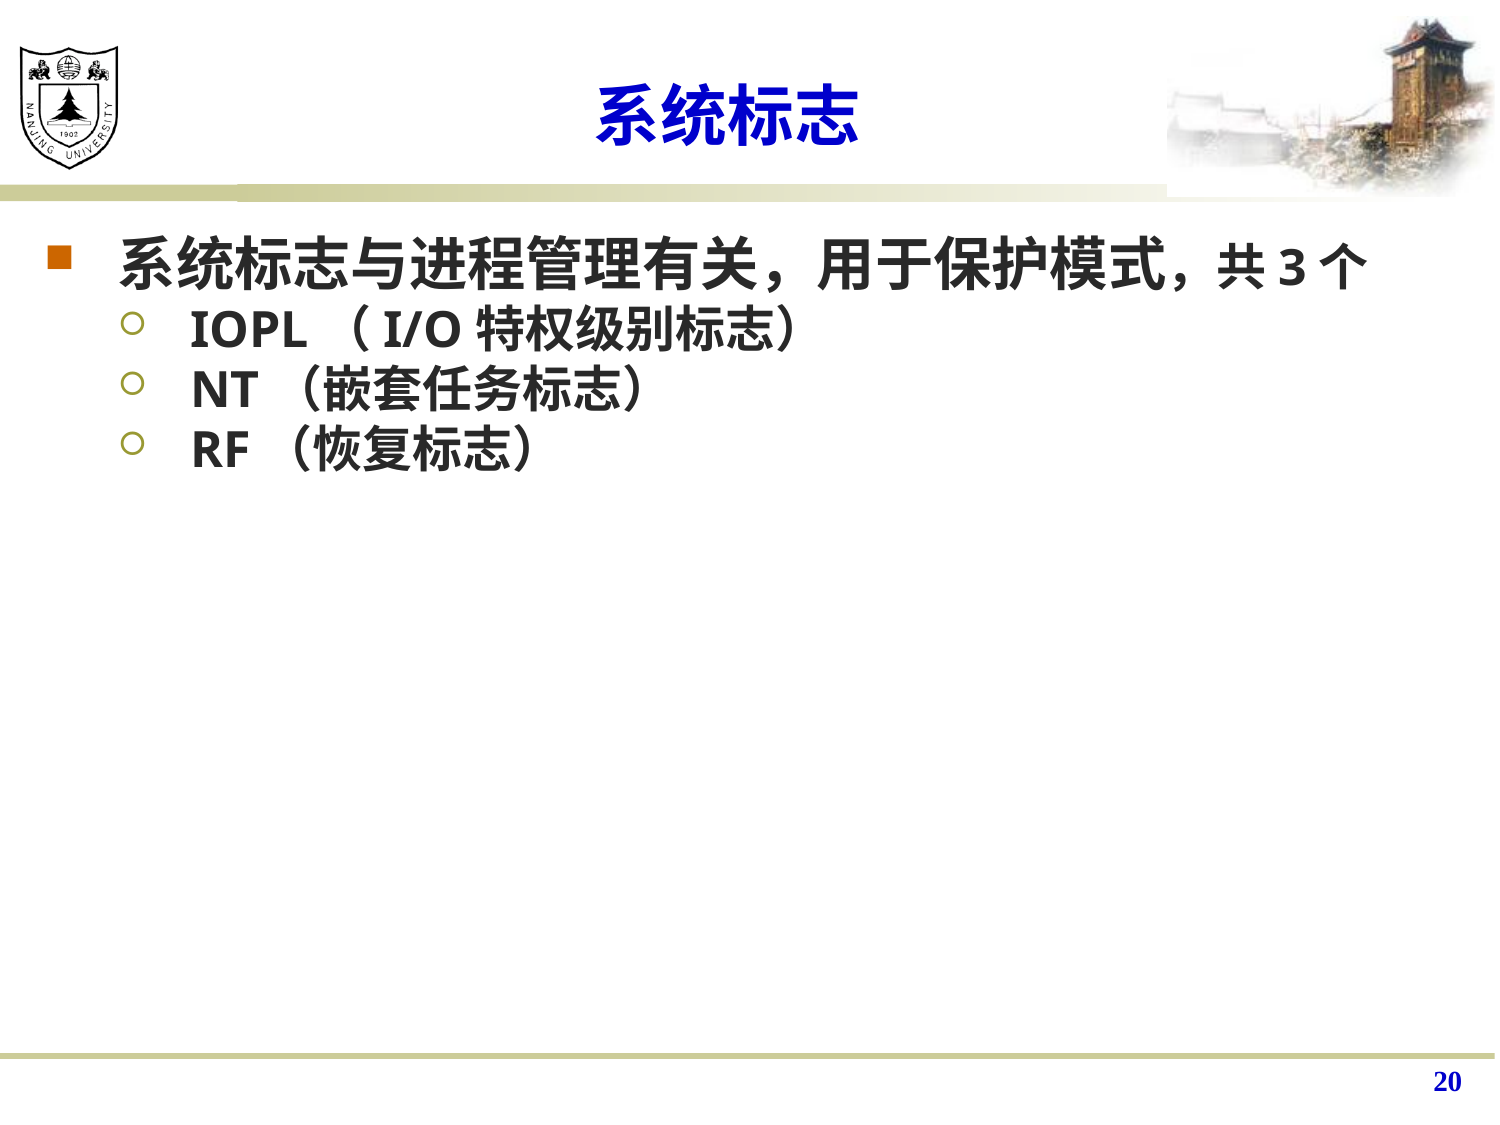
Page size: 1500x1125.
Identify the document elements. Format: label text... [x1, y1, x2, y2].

list 系统标志与进程管理有关，用于保护模式，共3个 IOPL（I/O特权级别标志） NT（嵌套任务标志） RF（恢复标志） [29, 219, 1483, 1035]
picture [14, 42, 124, 173]
picture [1167, 16, 1495, 197]
slide_number 20 [1399, 1054, 1496, 1125]
picture [0, 1053, 1495, 1059]
title 系统标志 [123, 66, 1331, 161]
